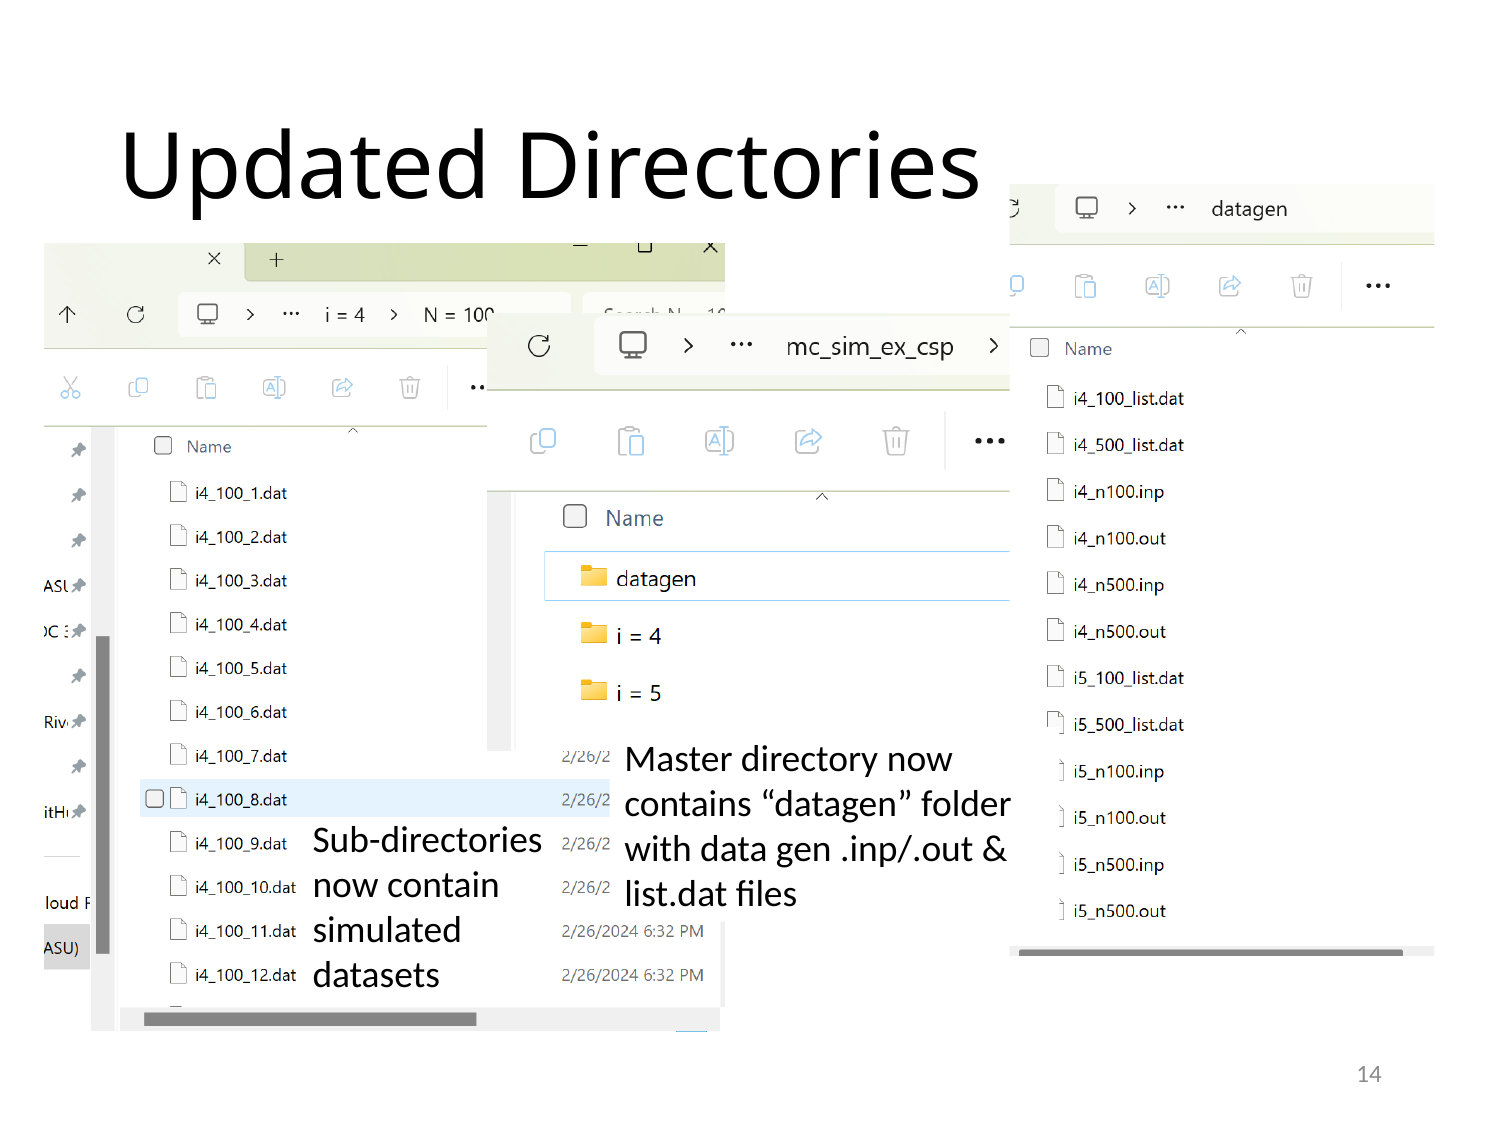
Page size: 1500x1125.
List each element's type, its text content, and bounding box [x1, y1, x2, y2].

picture [44, 184, 1435, 1032]
slide_number 14 [1059, 1042, 1397, 1103]
text_box Master directory now contains “datagen” folder with data gen .inp/.out & list.dat files [724, 751, 1009, 922]
title Updated Directories [103, 59, 1397, 278]
